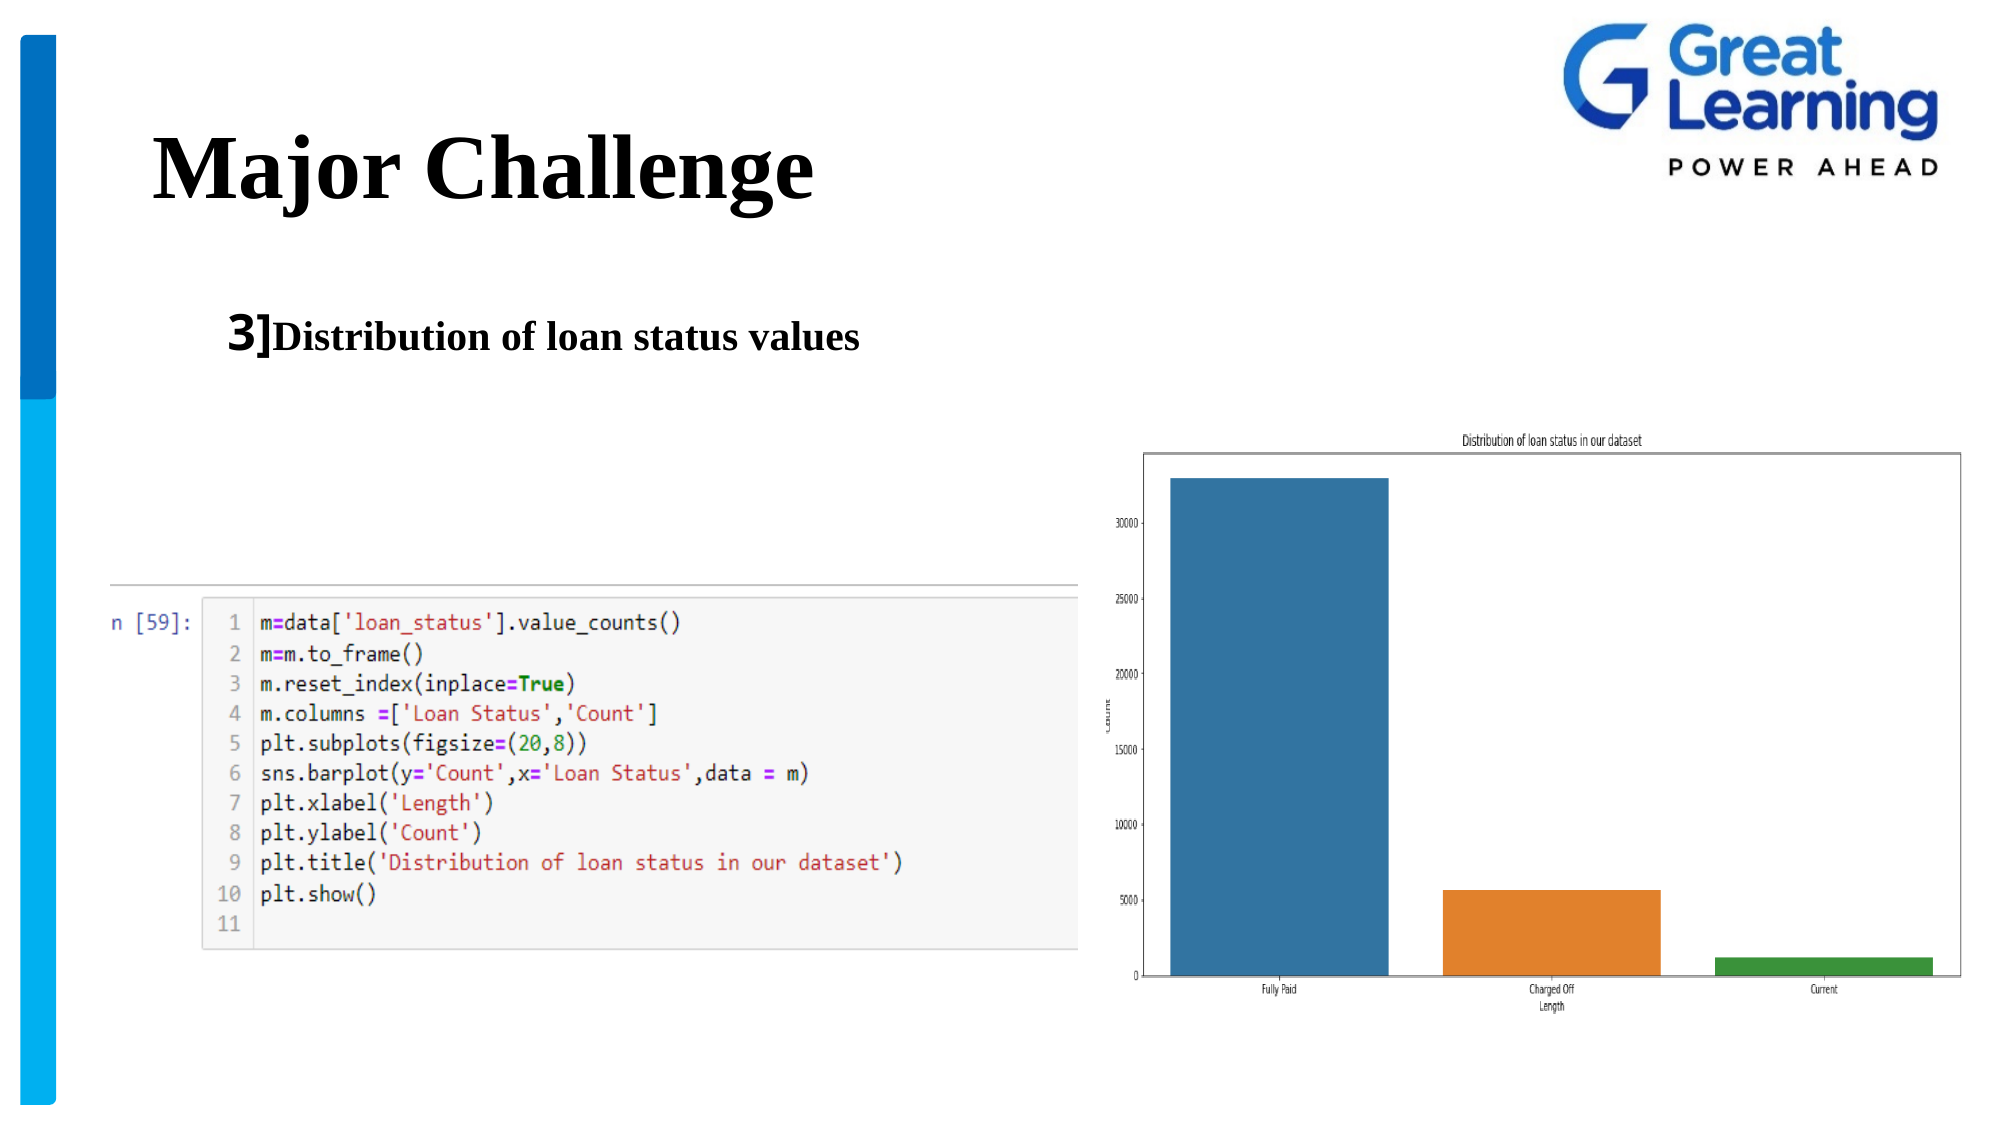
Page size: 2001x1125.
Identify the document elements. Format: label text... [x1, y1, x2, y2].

picture [110, 583, 1078, 955]
title Major Challenge [137, 59, 1863, 278]
list 3]Distribution of loan status values [137, 299, 1863, 1014]
picture [1537, 1, 1967, 193]
picture [1106, 431, 1979, 1014]
text_box [20, 394, 57, 1105]
text_box [20, 34, 57, 400]
